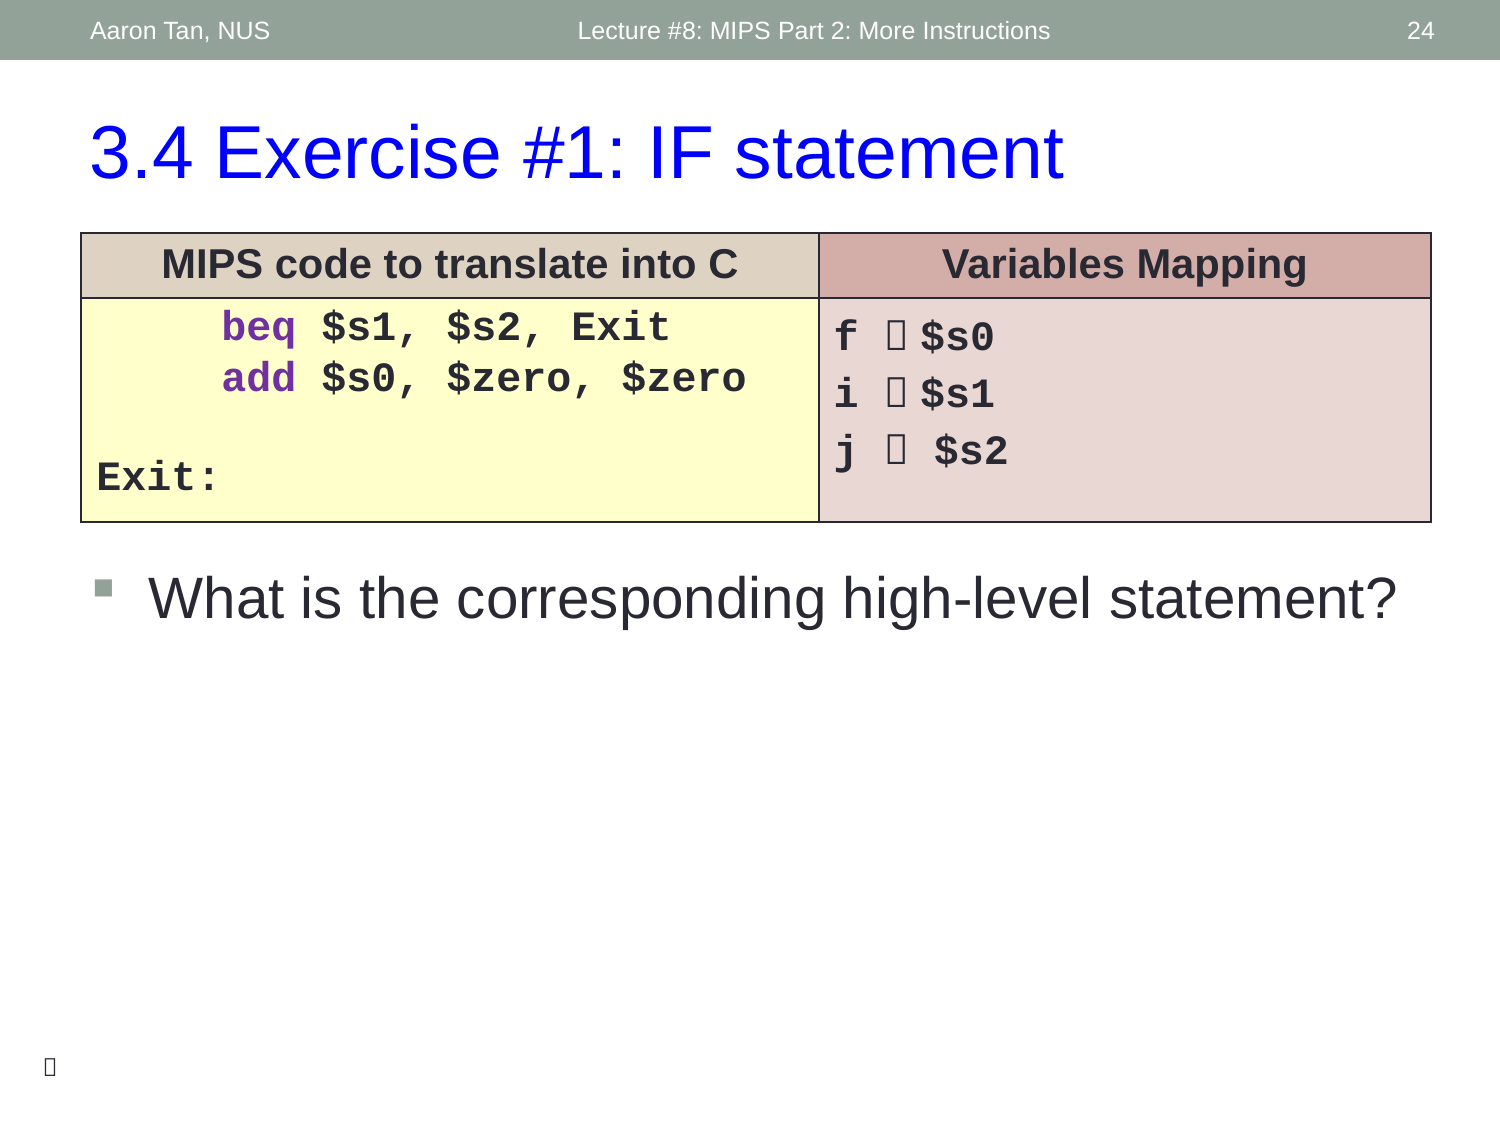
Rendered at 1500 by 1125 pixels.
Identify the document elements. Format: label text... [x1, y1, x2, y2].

slide_number Aaron Tan, NUS [75, 3, 550, 57]
footer Lecture #8: MIPS Part 2: More Instructions [562, 3, 1238, 57]
text_box What is the corresponding high-level statement? [74, 553, 1438, 654]
text_box  [24, 1050, 75, 1083]
table_header MIPS code to translate into C [82, 234, 818, 297]
table_cell f  $s0 i  $s1 j  $s2 [820, 299, 1430, 521]
text_box 3.4 Exercise #1: IF statement [75, 96, 1450, 202]
table_cell beq $s1, $s2, Exit add $s0, $zero, $zero Exit: [82, 299, 818, 521]
table_header Variables Mapping [820, 234, 1430, 297]
slide_number 24 [1308, 3, 1450, 57]
